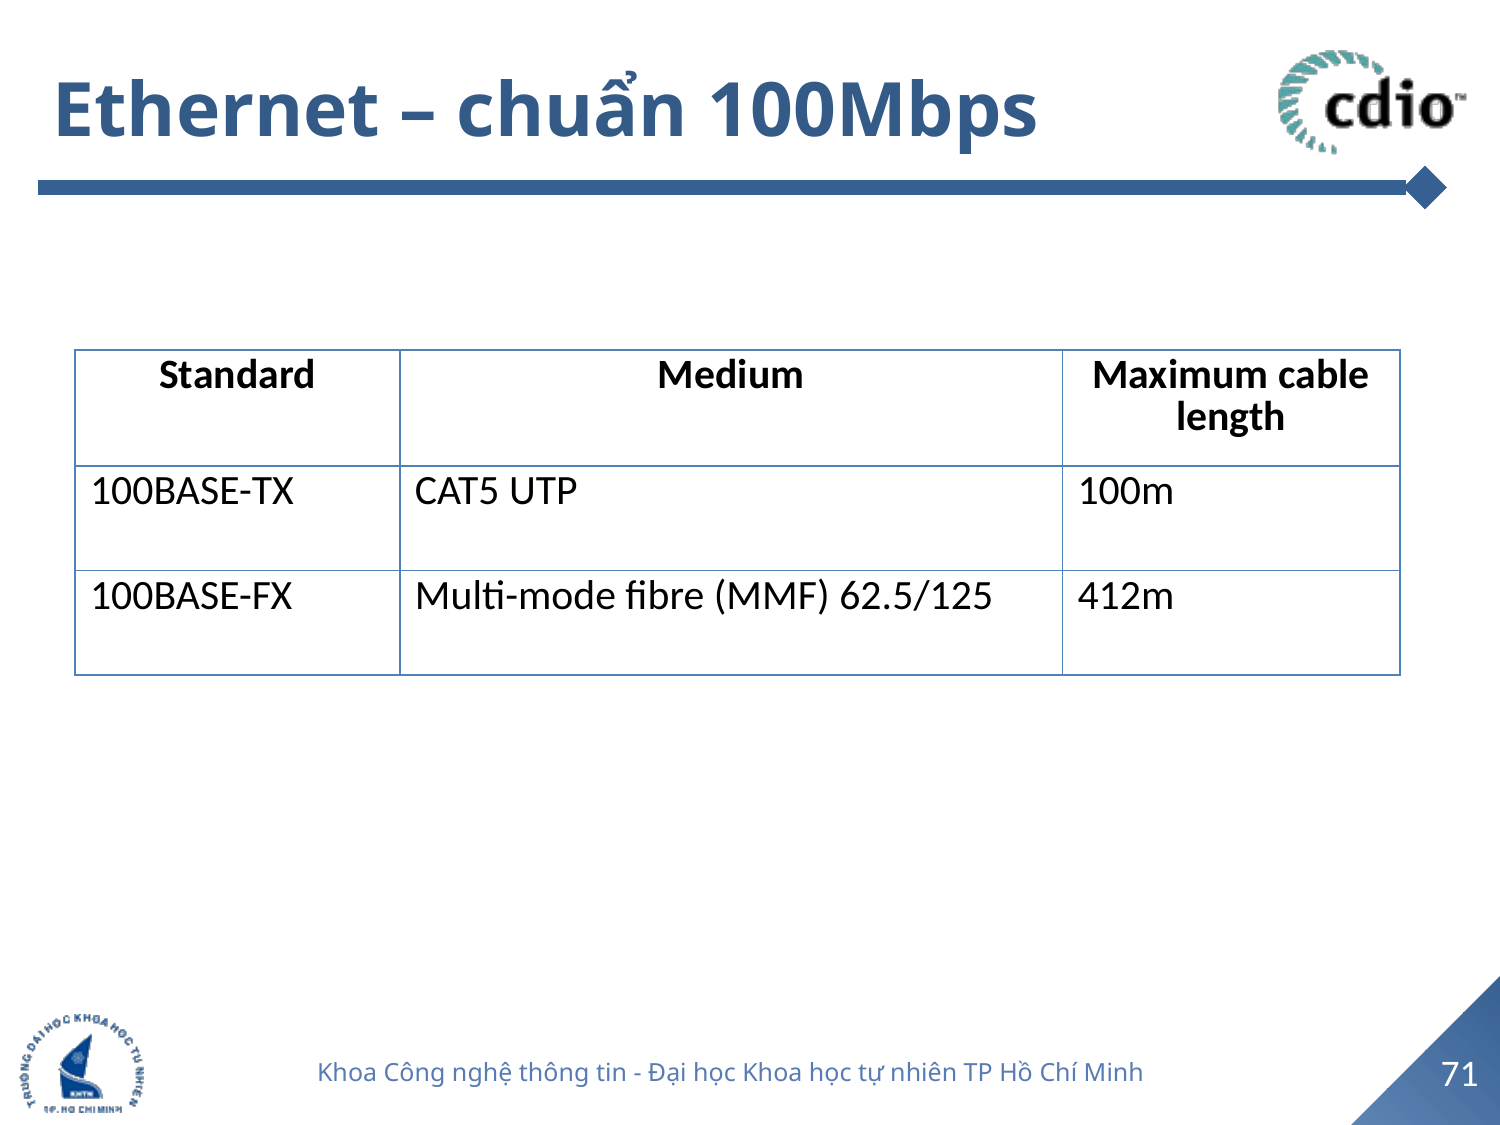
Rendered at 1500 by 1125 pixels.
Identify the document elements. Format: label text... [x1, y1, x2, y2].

table_header Maximum cable length [1063, 351, 1399, 465]
footer Khoa Công nghệ thông tin - Đại học Khoa học tự nhiên TP Hồ Chí Minh [187, 1043, 1275, 1104]
slide_number 71 [1419, 1041, 1500, 1102]
table_cell 100m [1063, 467, 1399, 570]
picture [18, 1014, 144, 1113]
title Ethernet – chuẩn 100Mbps [37, 12, 1473, 200]
table_cell 100BASE-FX [76, 571, 399, 674]
table_cell 412m [1063, 571, 1399, 674]
table_cell Multi-mode fibre (MMF) 62.5/125 [401, 571, 1062, 674]
table_header Medium [401, 351, 1062, 465]
table_header Standard [76, 351, 399, 465]
table_cell CAT5 UTP [401, 467, 1062, 570]
table_cell 100BASE-TX [76, 467, 399, 570]
